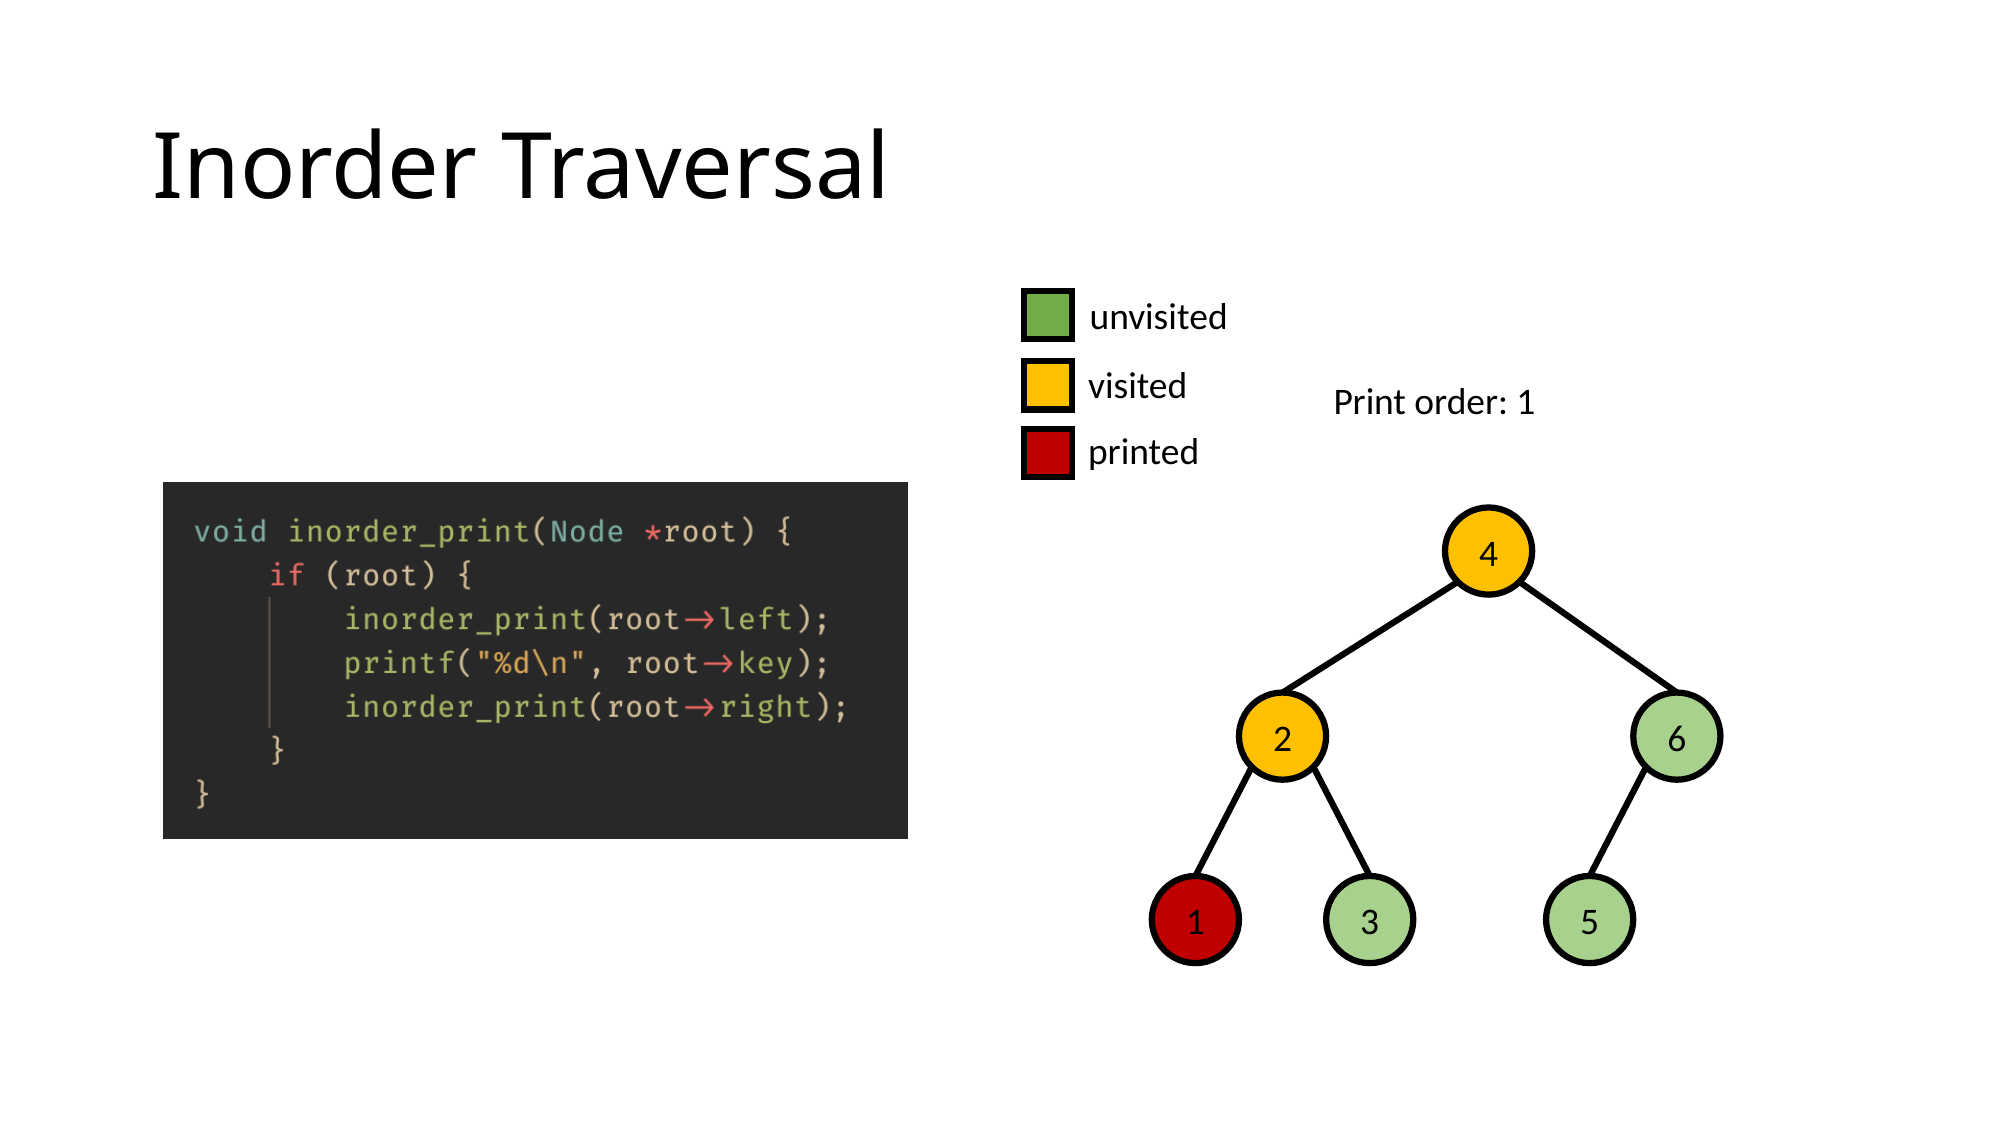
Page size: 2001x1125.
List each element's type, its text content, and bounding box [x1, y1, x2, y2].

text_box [1151, 507, 1721, 964]
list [163, 482, 908, 839]
title Inorder Traversal [137, 59, 1863, 278]
text_box Print order: 1 [1387, 369, 1792, 430]
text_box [1023, 284, 1387, 481]
